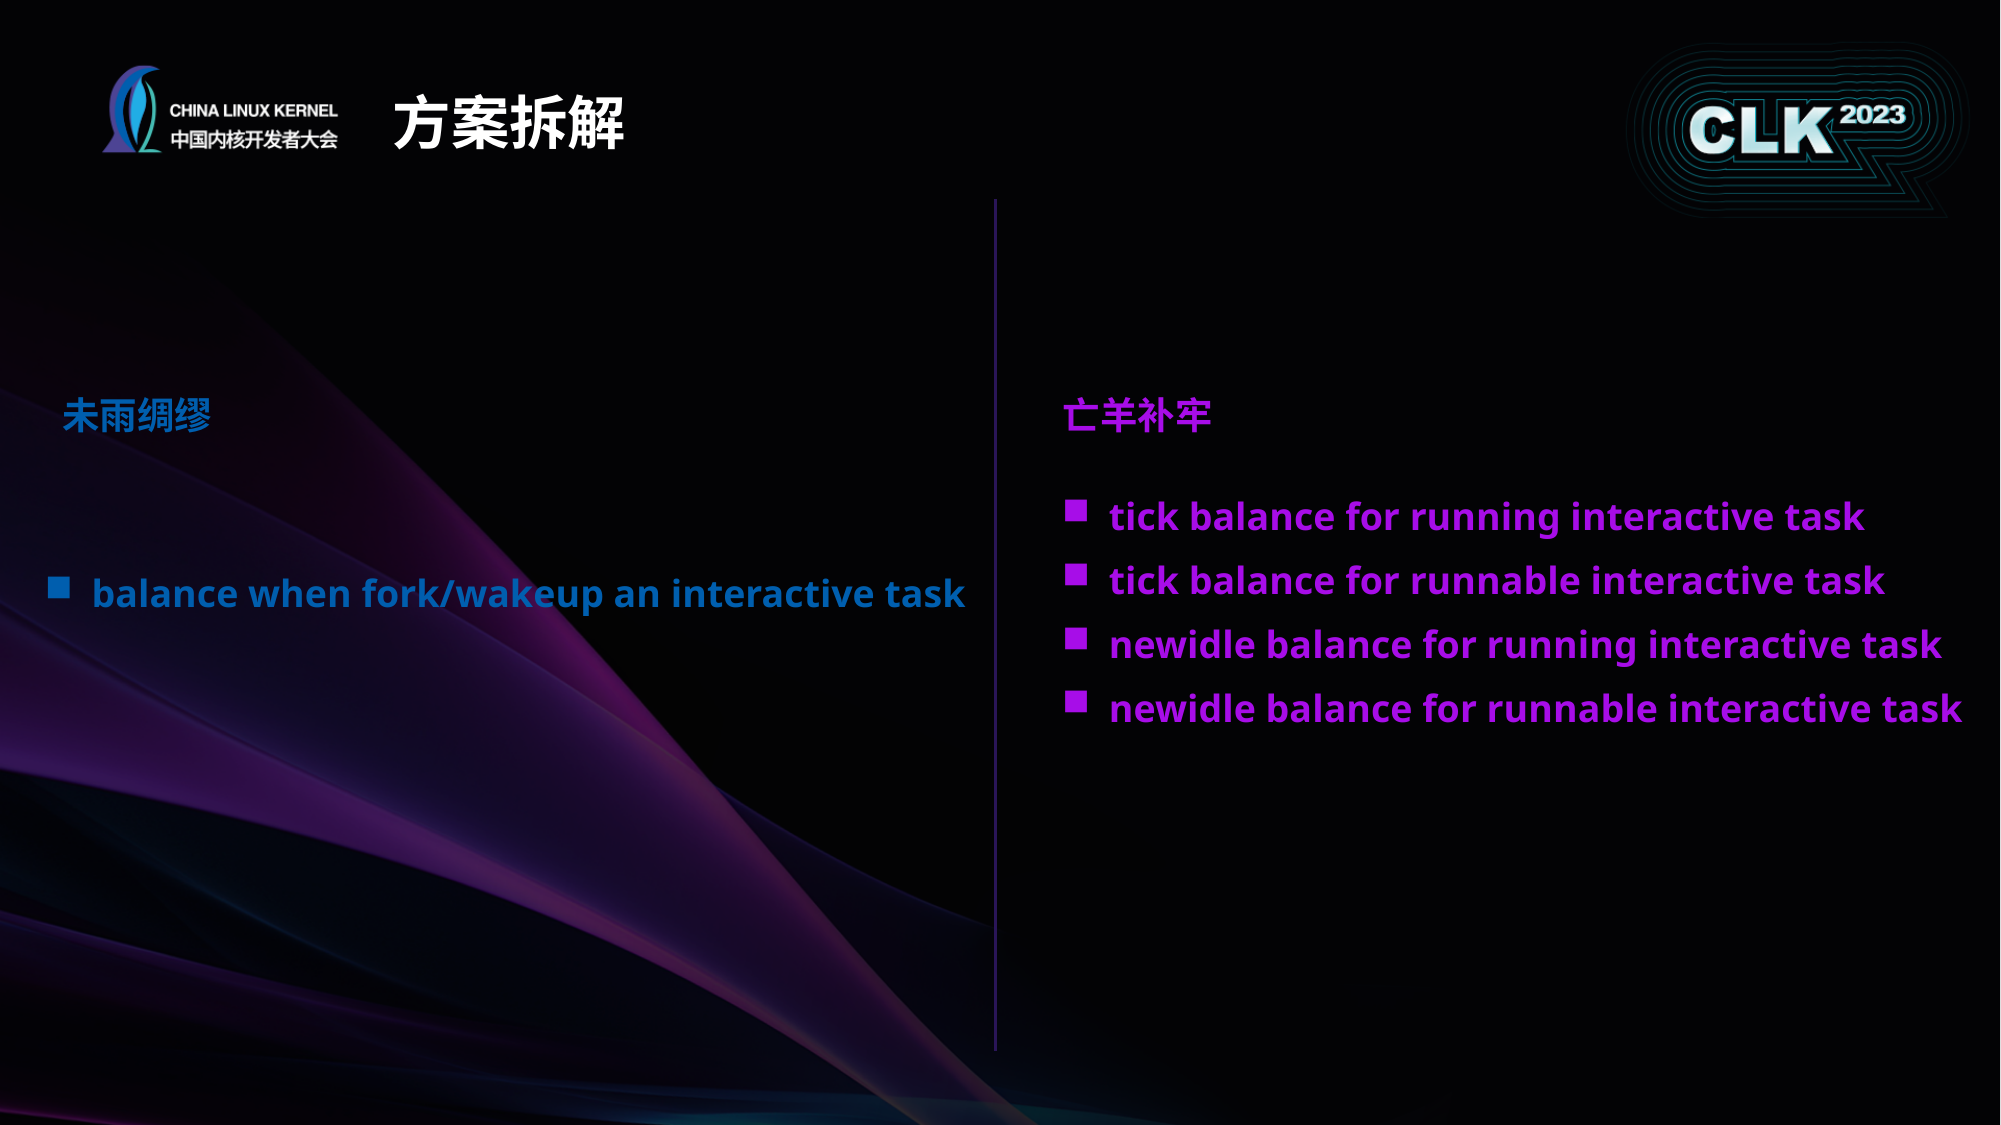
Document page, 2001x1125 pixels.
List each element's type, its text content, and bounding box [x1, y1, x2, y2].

text_box tick balance for running interactive task tick balance for runnable interactive task newidle balance for running interactive task newidle balance for runnable interactive task [1047, 485, 1984, 737]
text_box 亡羊补牢 [1030, 384, 1246, 440]
text_box 未雨绸缪 [29, 384, 245, 440]
text_box 方案拆解 [378, 78, 925, 168]
text_box balance when fork/wakeup an interactive task [30, 562, 970, 641]
picture [0, 0, 2001, 1125]
